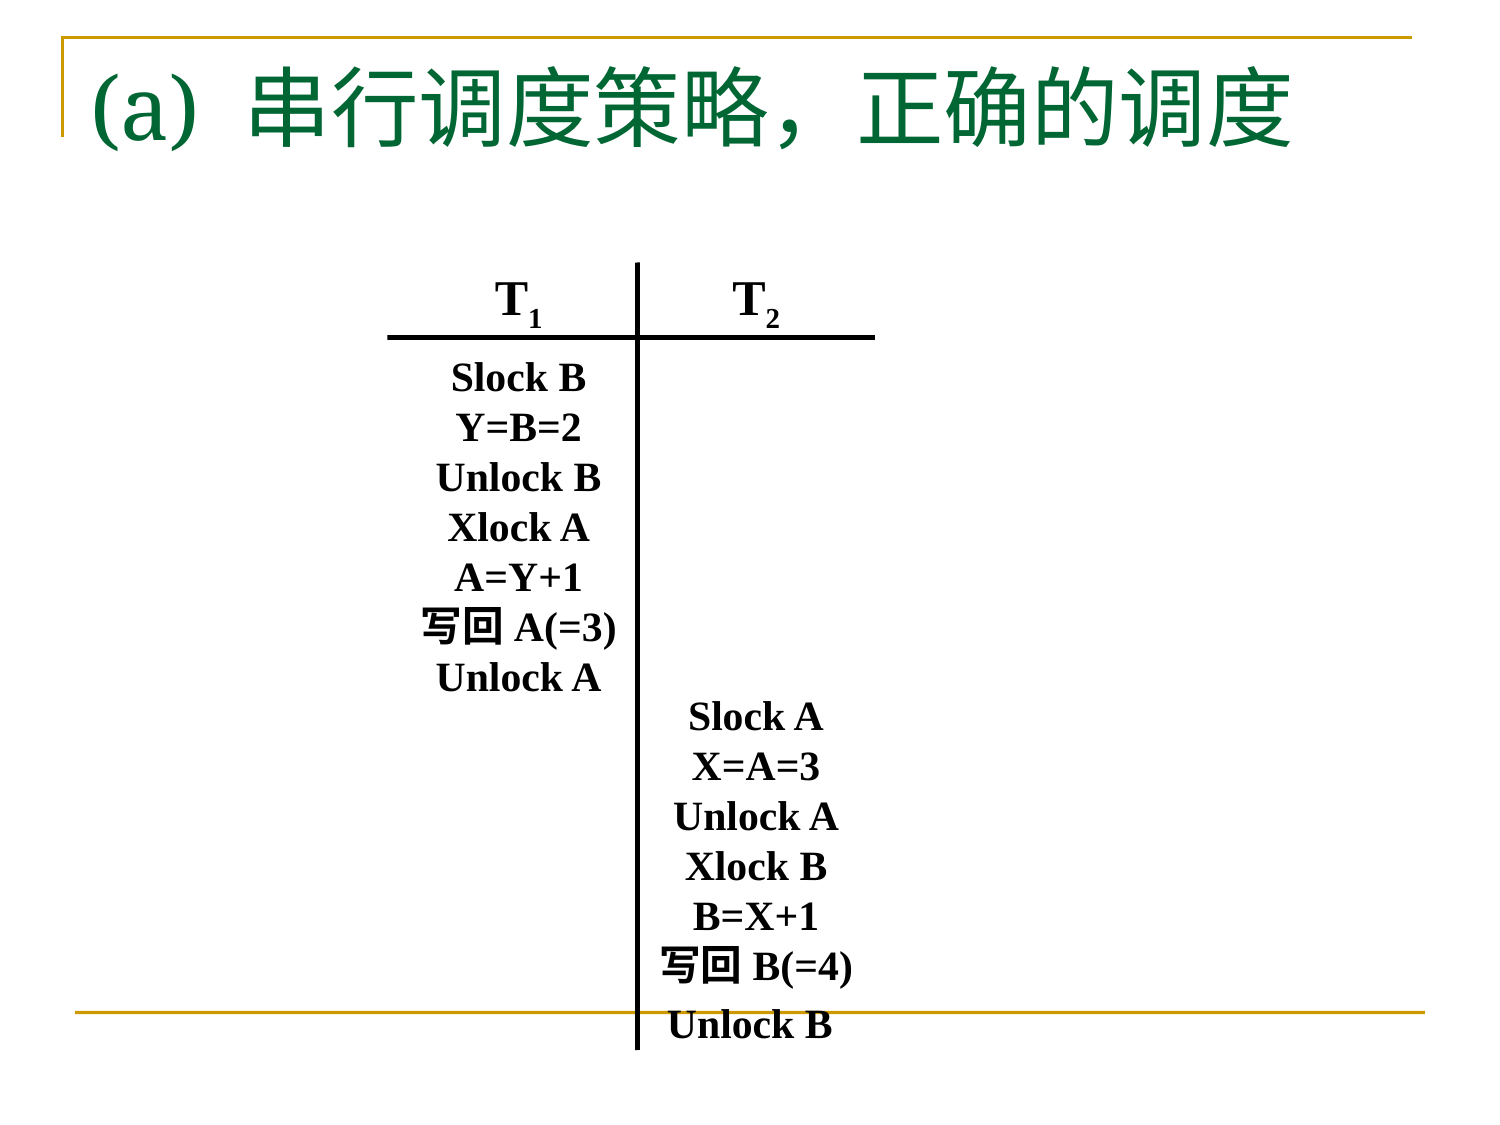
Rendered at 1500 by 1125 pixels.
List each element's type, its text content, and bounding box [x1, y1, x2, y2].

text_box Slock B Y=B=2 Unlock B Xlock A A=Y+1 写回A(=3) Unlock A [399, 350, 637, 1050]
title (a) 串行调度策略，正确的调度 [75, 45, 1425, 233]
text_box T1 [399, 262, 637, 338]
text_box T2 [637, 262, 875, 338]
text_box Slock A X=A=3 Unlock A Xlock B B=X+1 写回B(=4) Unlock B [637, 338, 875, 1050]
